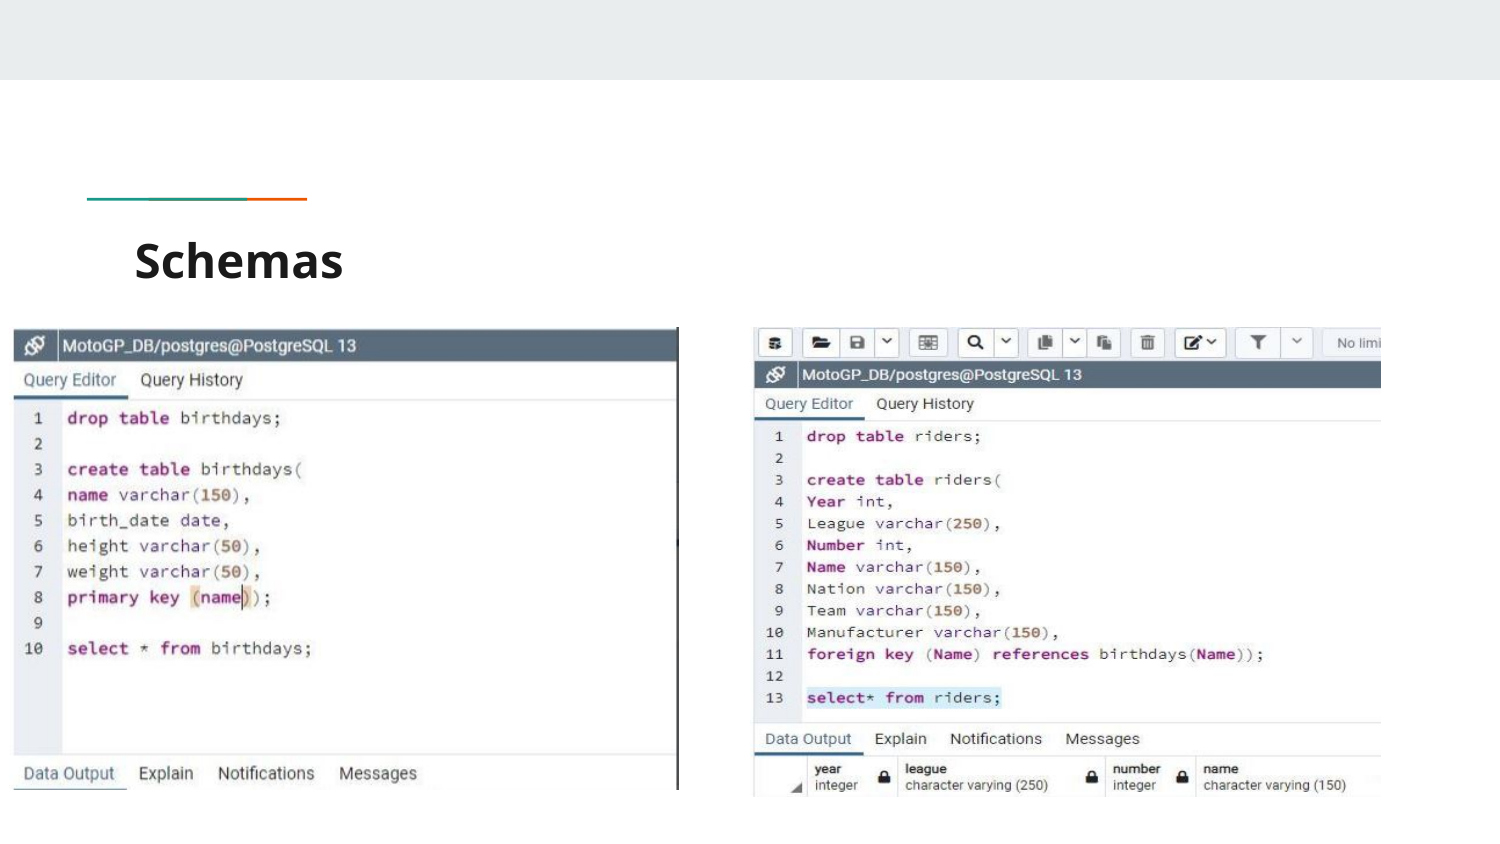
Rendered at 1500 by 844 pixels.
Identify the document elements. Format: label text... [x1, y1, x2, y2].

picture [749, 327, 1382, 797]
title Schemas [119, 216, 1381, 305]
picture [9, 327, 679, 790]
